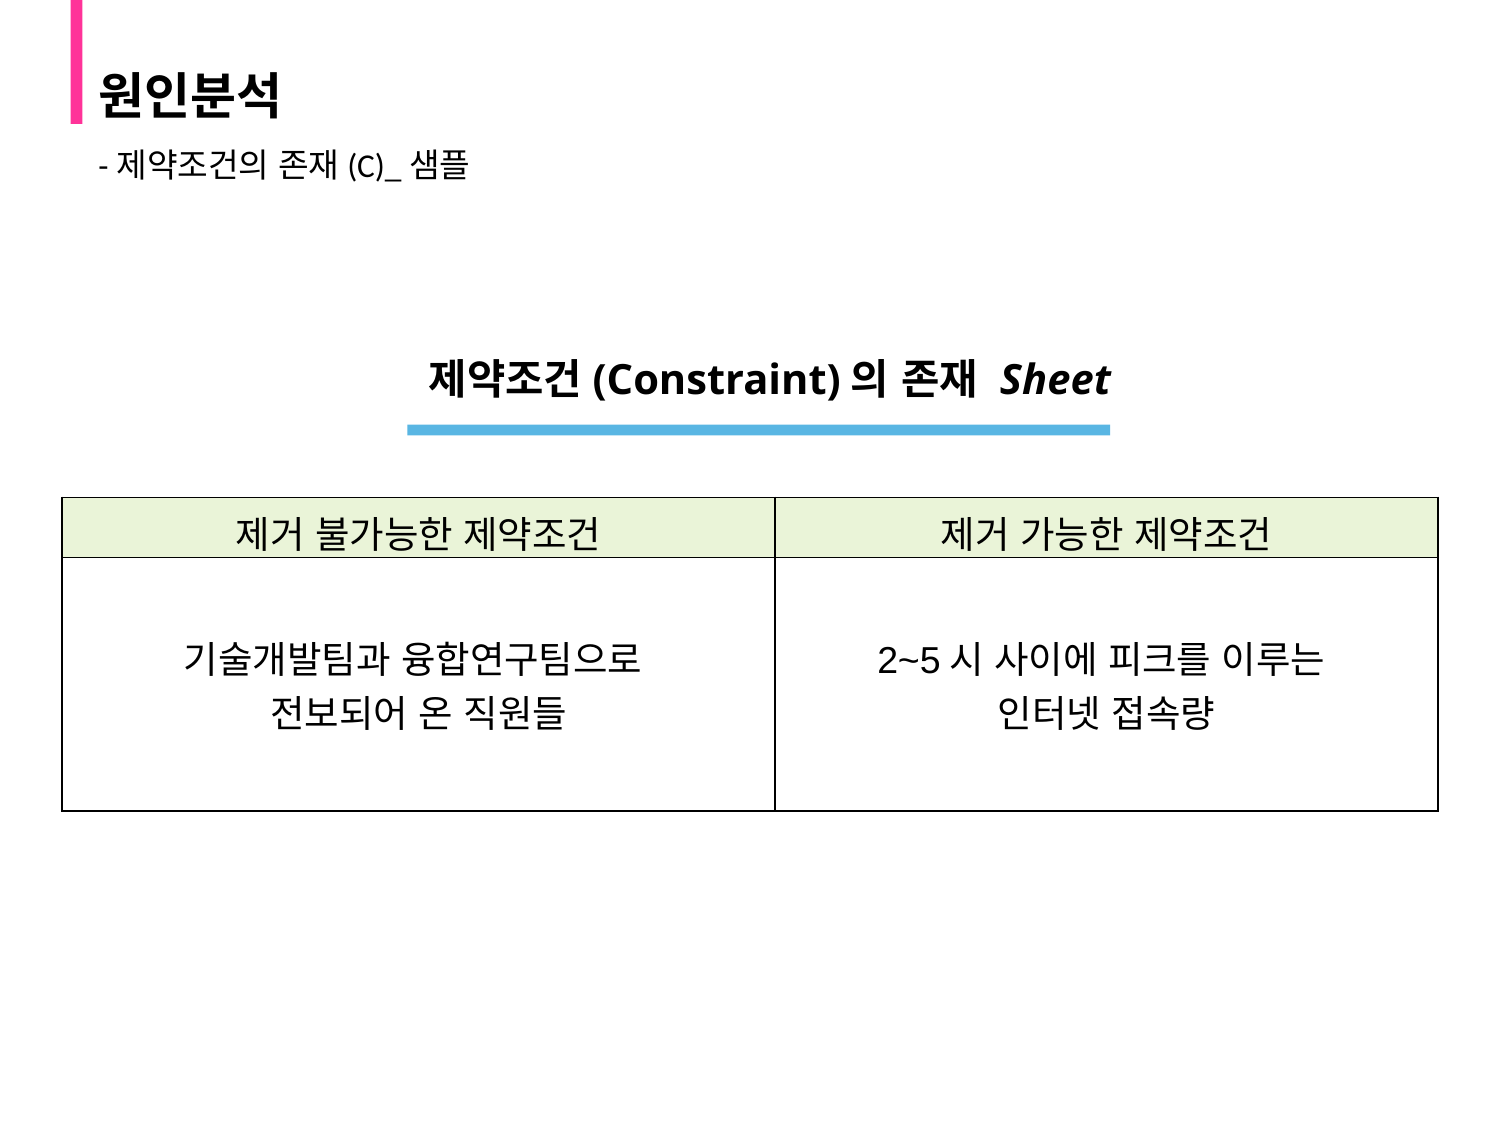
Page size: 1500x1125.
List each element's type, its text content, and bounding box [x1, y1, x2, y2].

table_cell 기술개발팀과 융합연구팀으로 전보되어 온 직원들 [63, 558, 774, 810]
table_cell 2~5시 사이에 피크를 이루는 인터넷 접속량 [776, 558, 1437, 810]
text_box 제약조건(Constraint)의 존재 Sheet [369, 345, 1149, 411]
list 원인분석 [83, 63, 1159, 135]
table_header 제거 가능한 제약조건 [776, 498, 1437, 557]
list -제약조건의 존재(C)_샘플 [83, 141, 1411, 290]
text_box [406, 424, 1111, 436]
table_header 제거 불가능한 제약조건 [63, 498, 774, 557]
